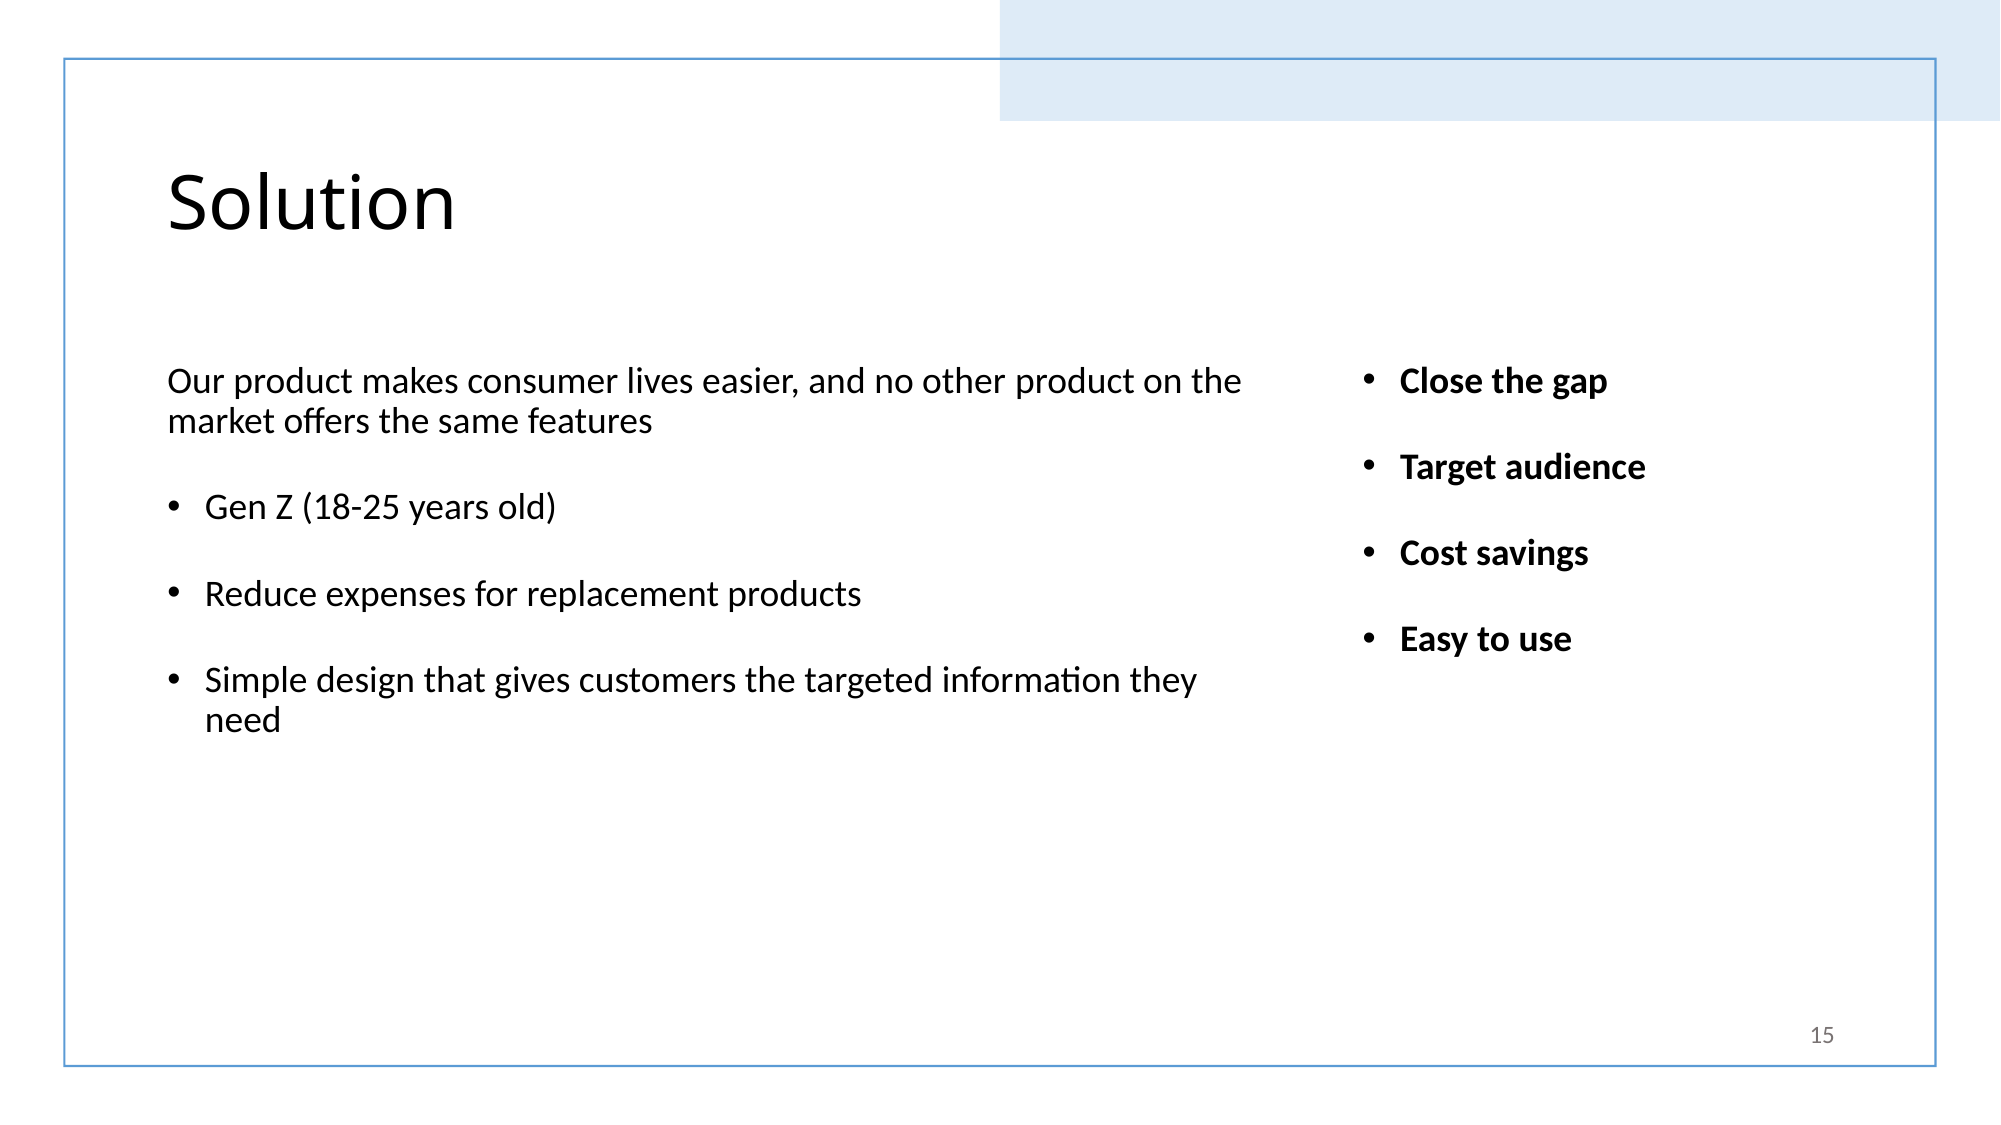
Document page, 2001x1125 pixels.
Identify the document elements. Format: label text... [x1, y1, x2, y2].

list Close the gap Target audience Cost savings Easy to use [1347, 353, 1878, 928]
title Solution [152, 79, 1878, 331]
list Our product makes consumer lives easier, and no other product on the market offers the same features Gen Z (18-25 years old) Reduce expenses for replacement products Simple design that gives customers the targeted information they need [152, 353, 1289, 928]
slide_number 15 [1400, 1004, 1850, 1064]
